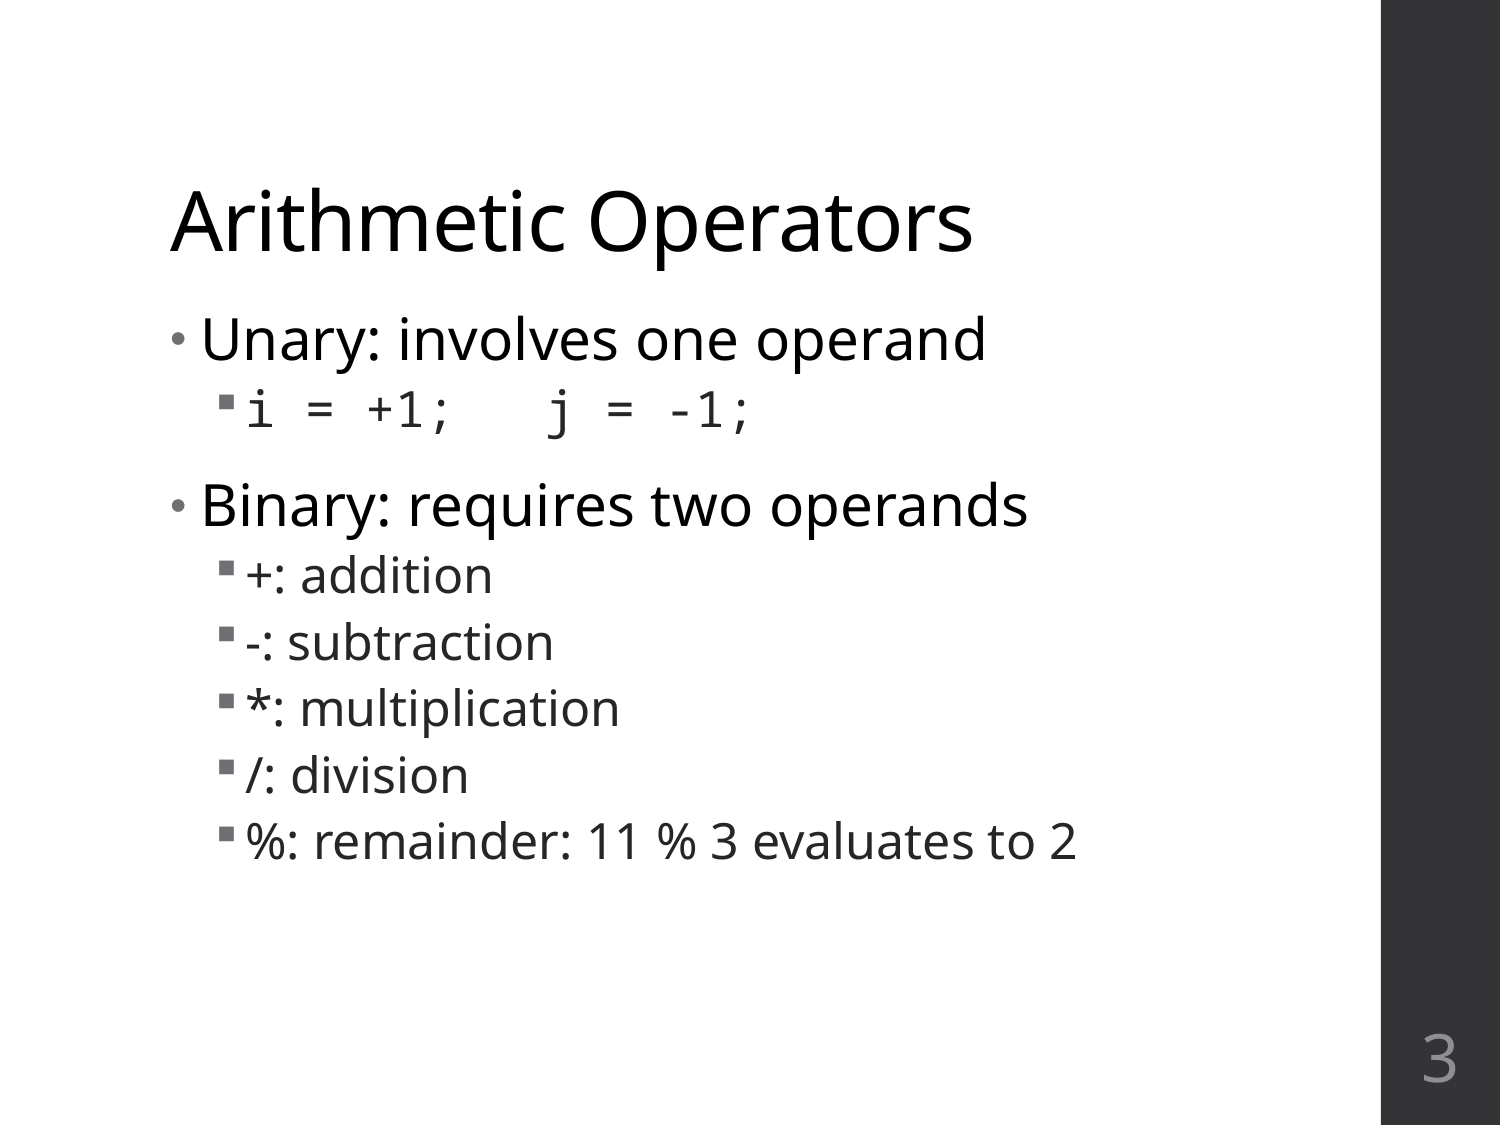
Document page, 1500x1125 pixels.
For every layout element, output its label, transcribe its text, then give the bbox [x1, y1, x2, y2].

slide_number 3 [1384, 1012, 1498, 1110]
list Unary: involves one operand i = +1; j = -1; Binary: requires two operands +: addition -: subtraction *: multiplication /: division %: remainder: 11 % 3 evaluates to 2 [155, 299, 1213, 1014]
title Arithmetic Operators [155, 60, 1348, 278]
